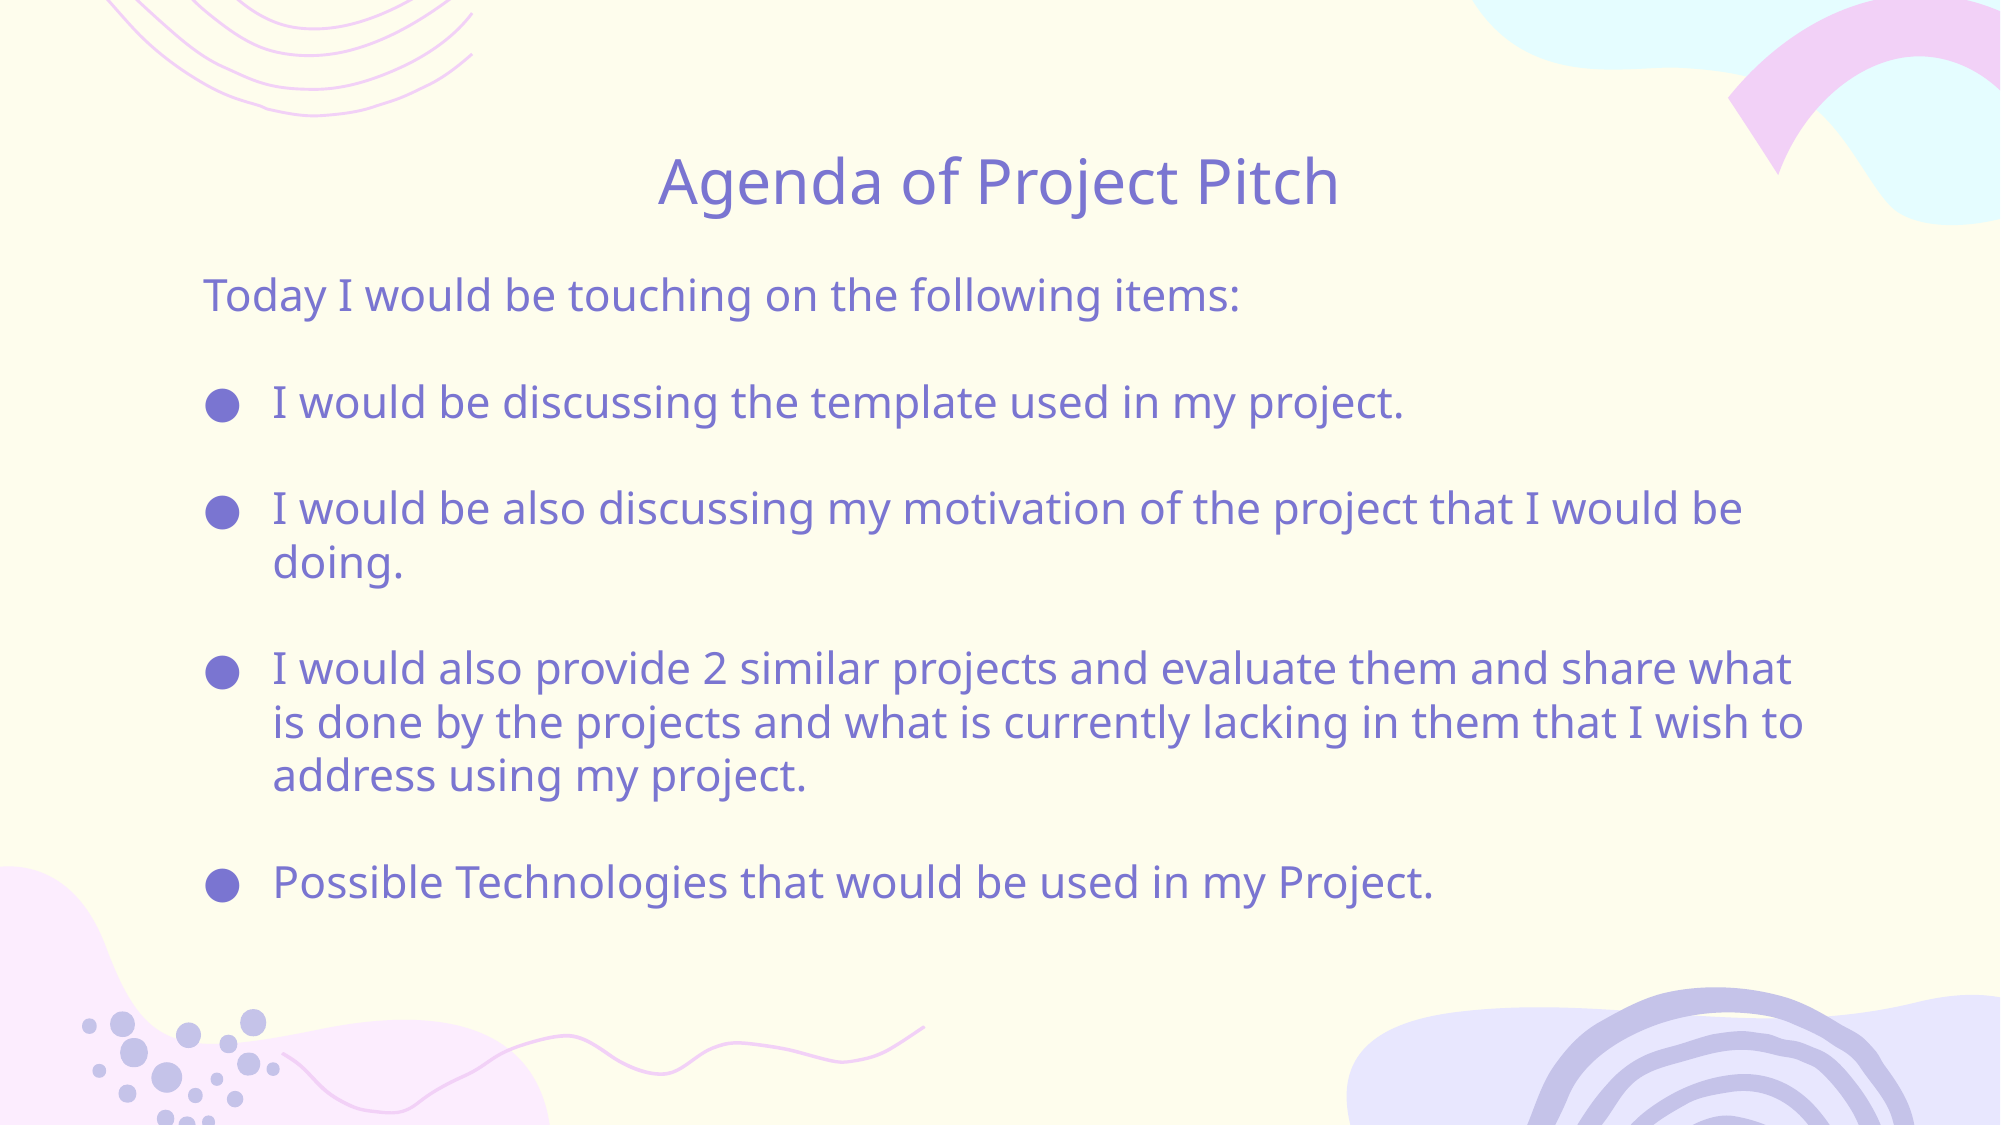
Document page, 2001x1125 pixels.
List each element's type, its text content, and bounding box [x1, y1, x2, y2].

title Agenda of Project Pitch [157, 116, 1843, 243]
list Today I would be touching on the following items: I would be discussing the template used in my project. I would be also discussing my motivation of the project that I would be doing. I would also provide 2 similar projects and evaluate them and share what is done by the projects and what is currently lacking in them that I wish to address using my project. Possible Technologies that would be used in my Project. [157, 252, 1843, 866]
